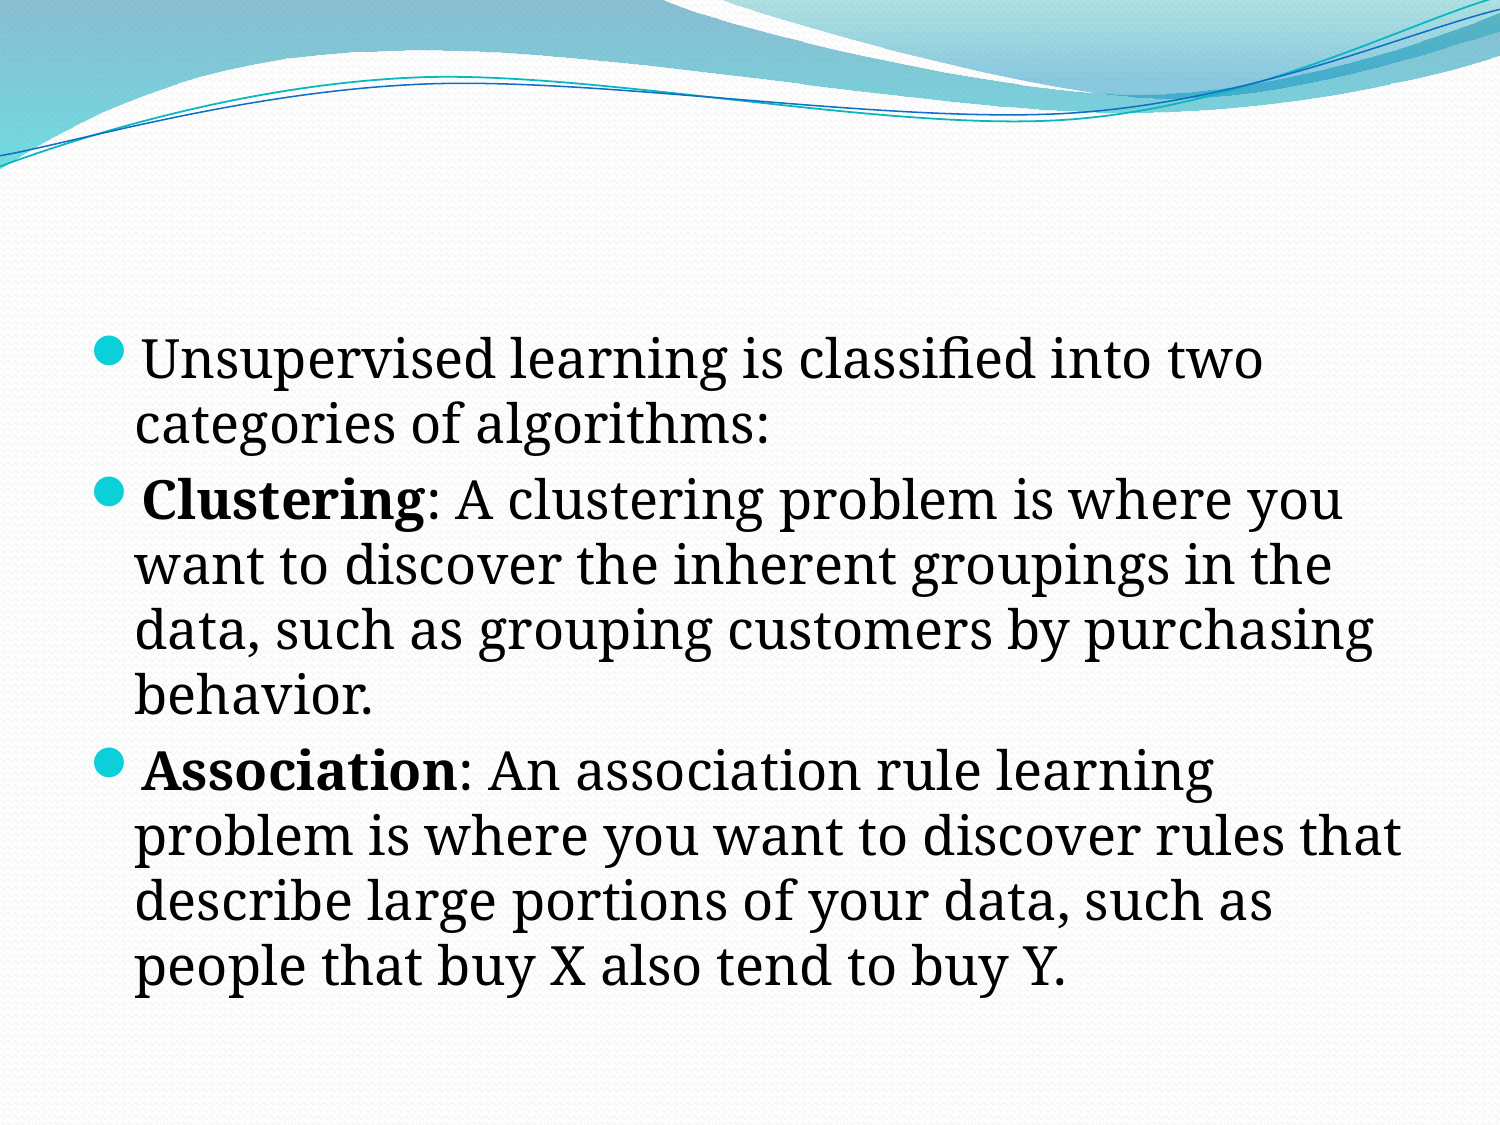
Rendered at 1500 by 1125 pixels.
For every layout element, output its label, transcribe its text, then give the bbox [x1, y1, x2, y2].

list Unsupervised learning is classified into two categories of algorithms: Clustering: A clustering problem is where you want to discover the inherent groupings in the data, such as grouping customers by purchasing behavior. Association: An association rule learning problem is where you want to discover rules that describe large portions of your data, such as people that buy X also tend to buy Y. [75, 317, 1425, 1038]
